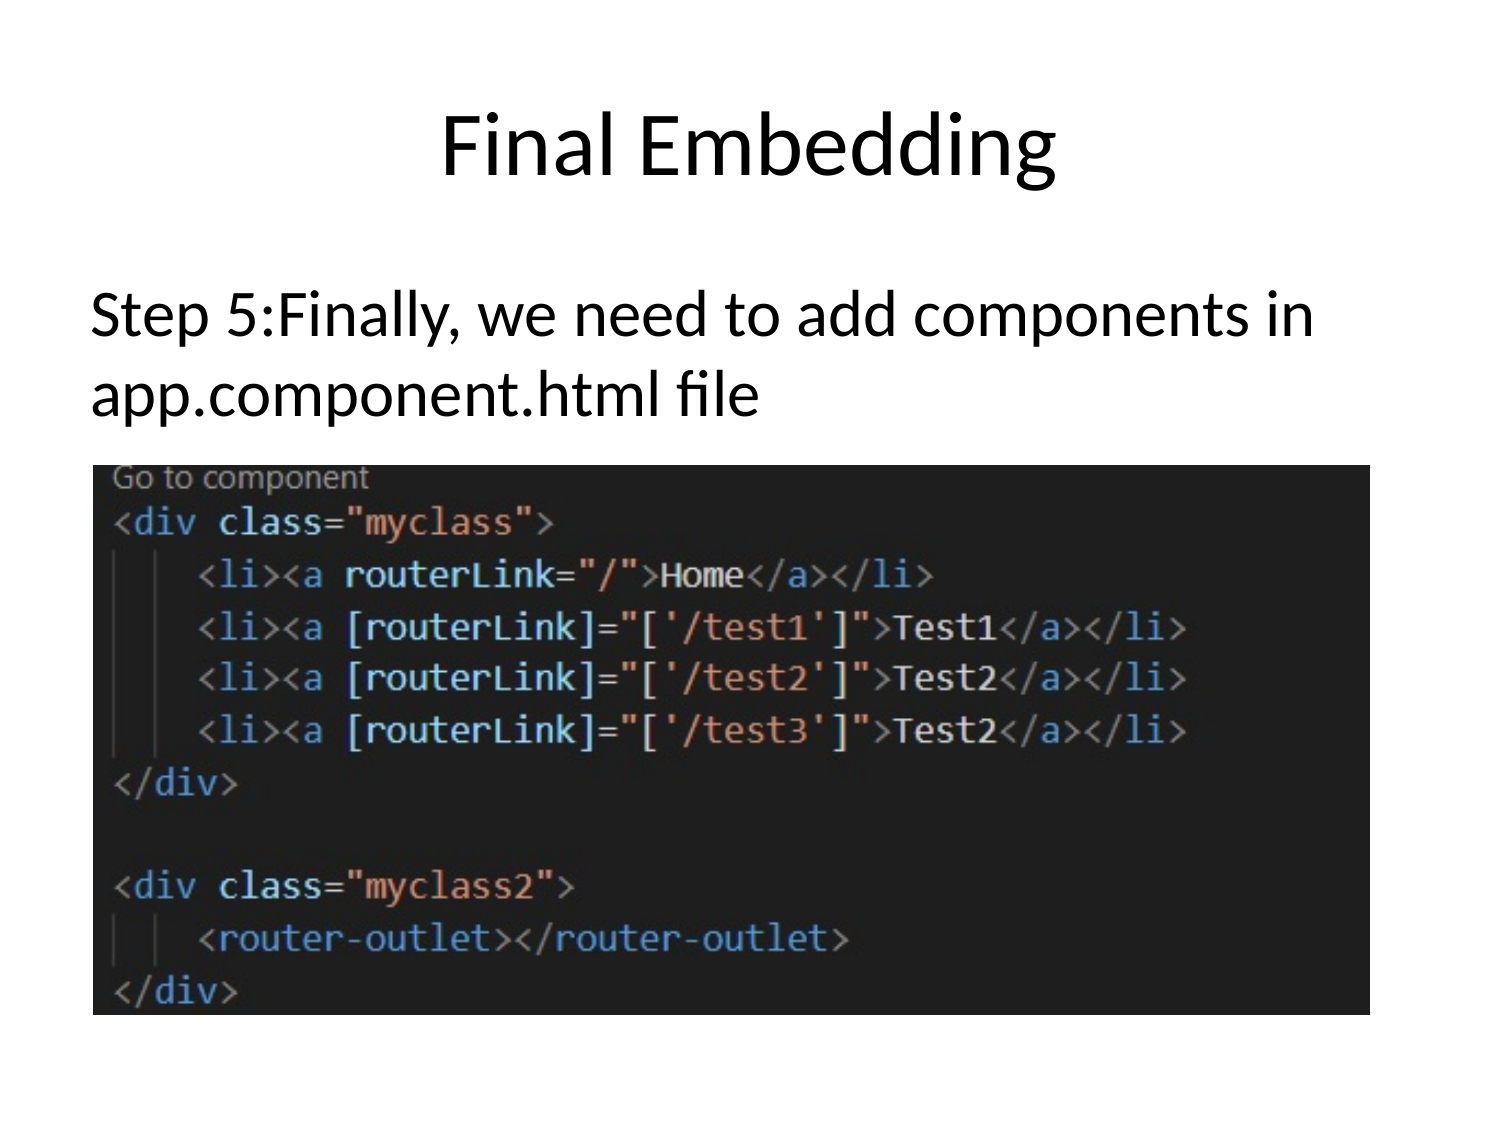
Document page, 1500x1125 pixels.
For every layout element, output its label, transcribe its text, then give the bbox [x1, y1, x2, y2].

picture [92, 464, 1370, 1015]
title Final Embedding [75, 45, 1425, 233]
list Step 5:Finally, we need to add components in app.component.html file [75, 262, 1425, 462]
